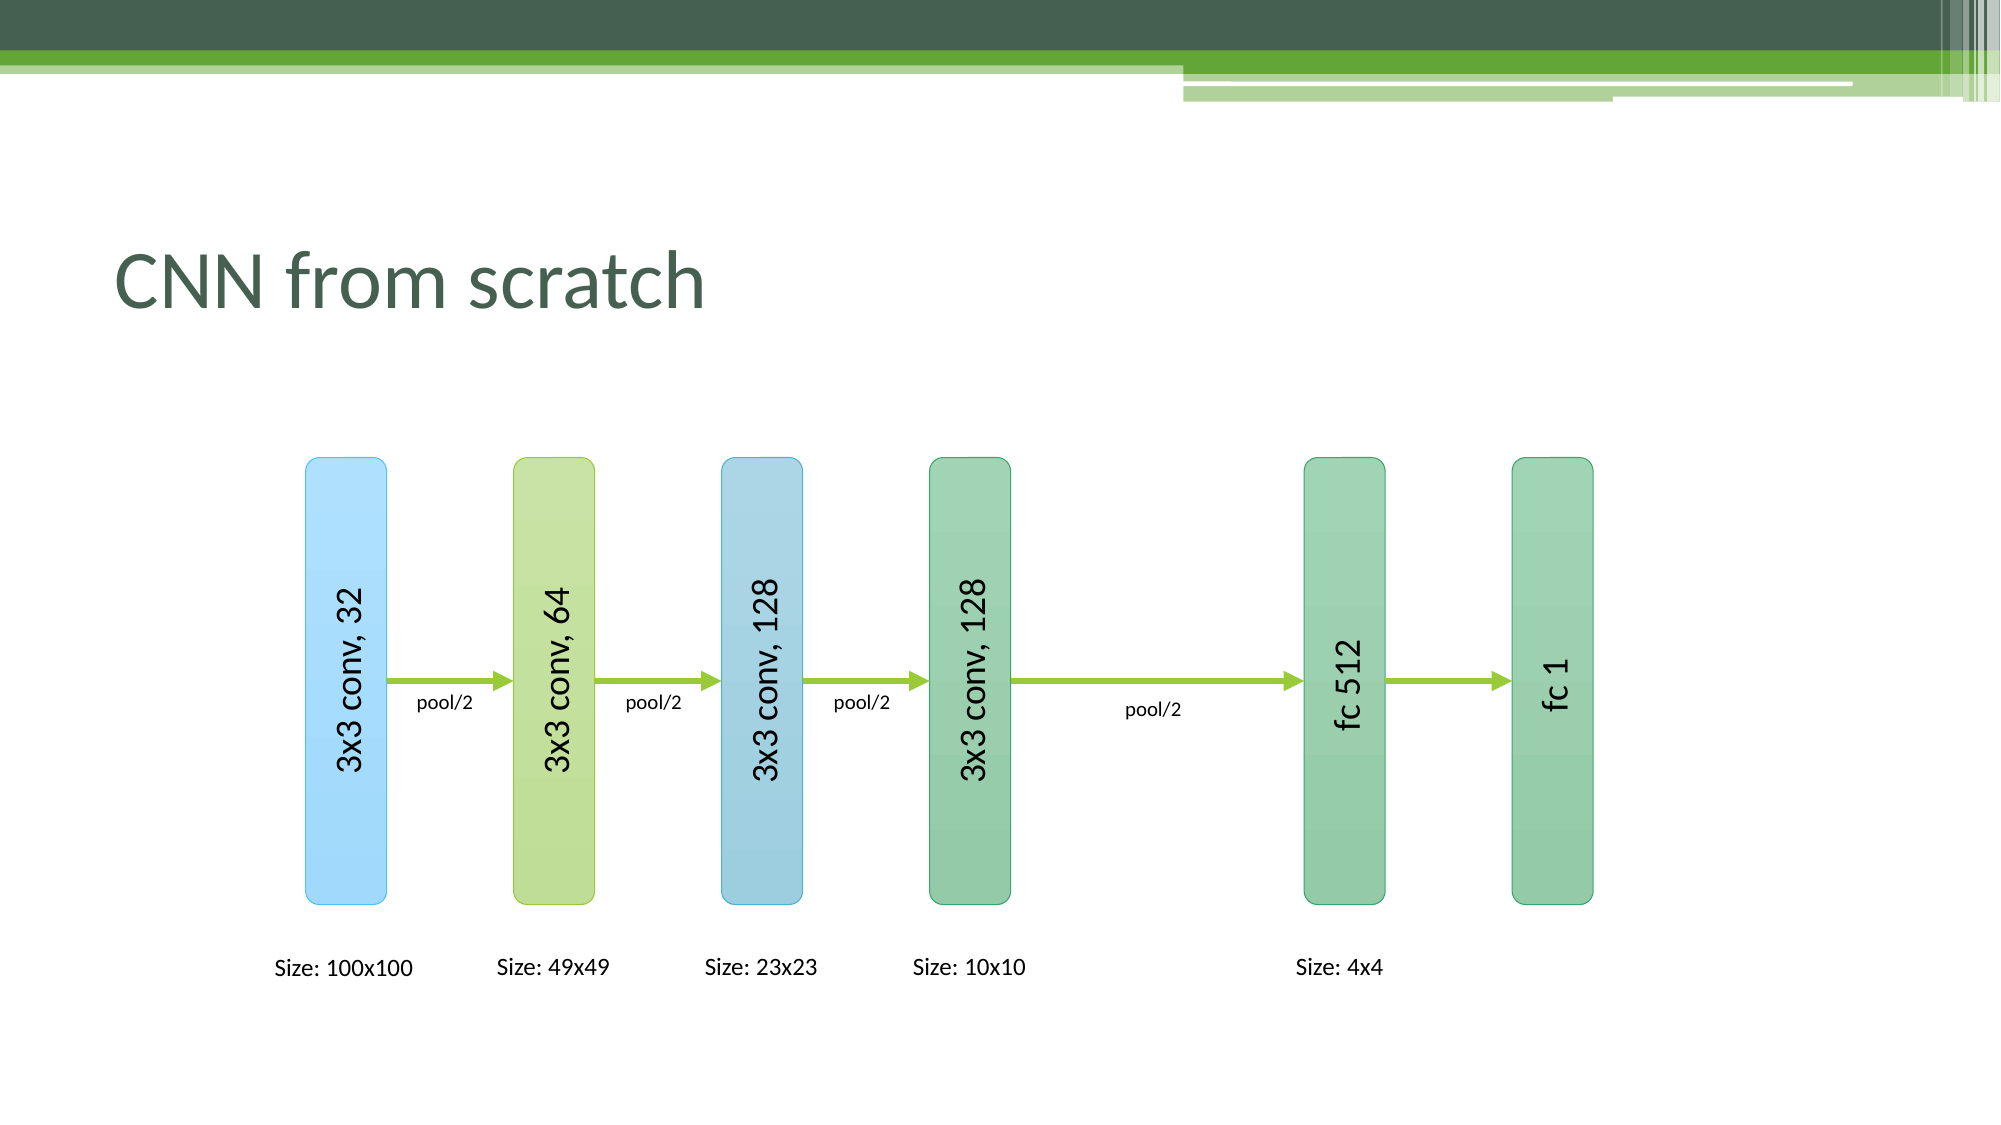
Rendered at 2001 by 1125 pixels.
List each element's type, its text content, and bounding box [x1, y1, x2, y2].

title CNN from scratch [99, 187, 1900, 363]
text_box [259, 457, 1594, 989]
